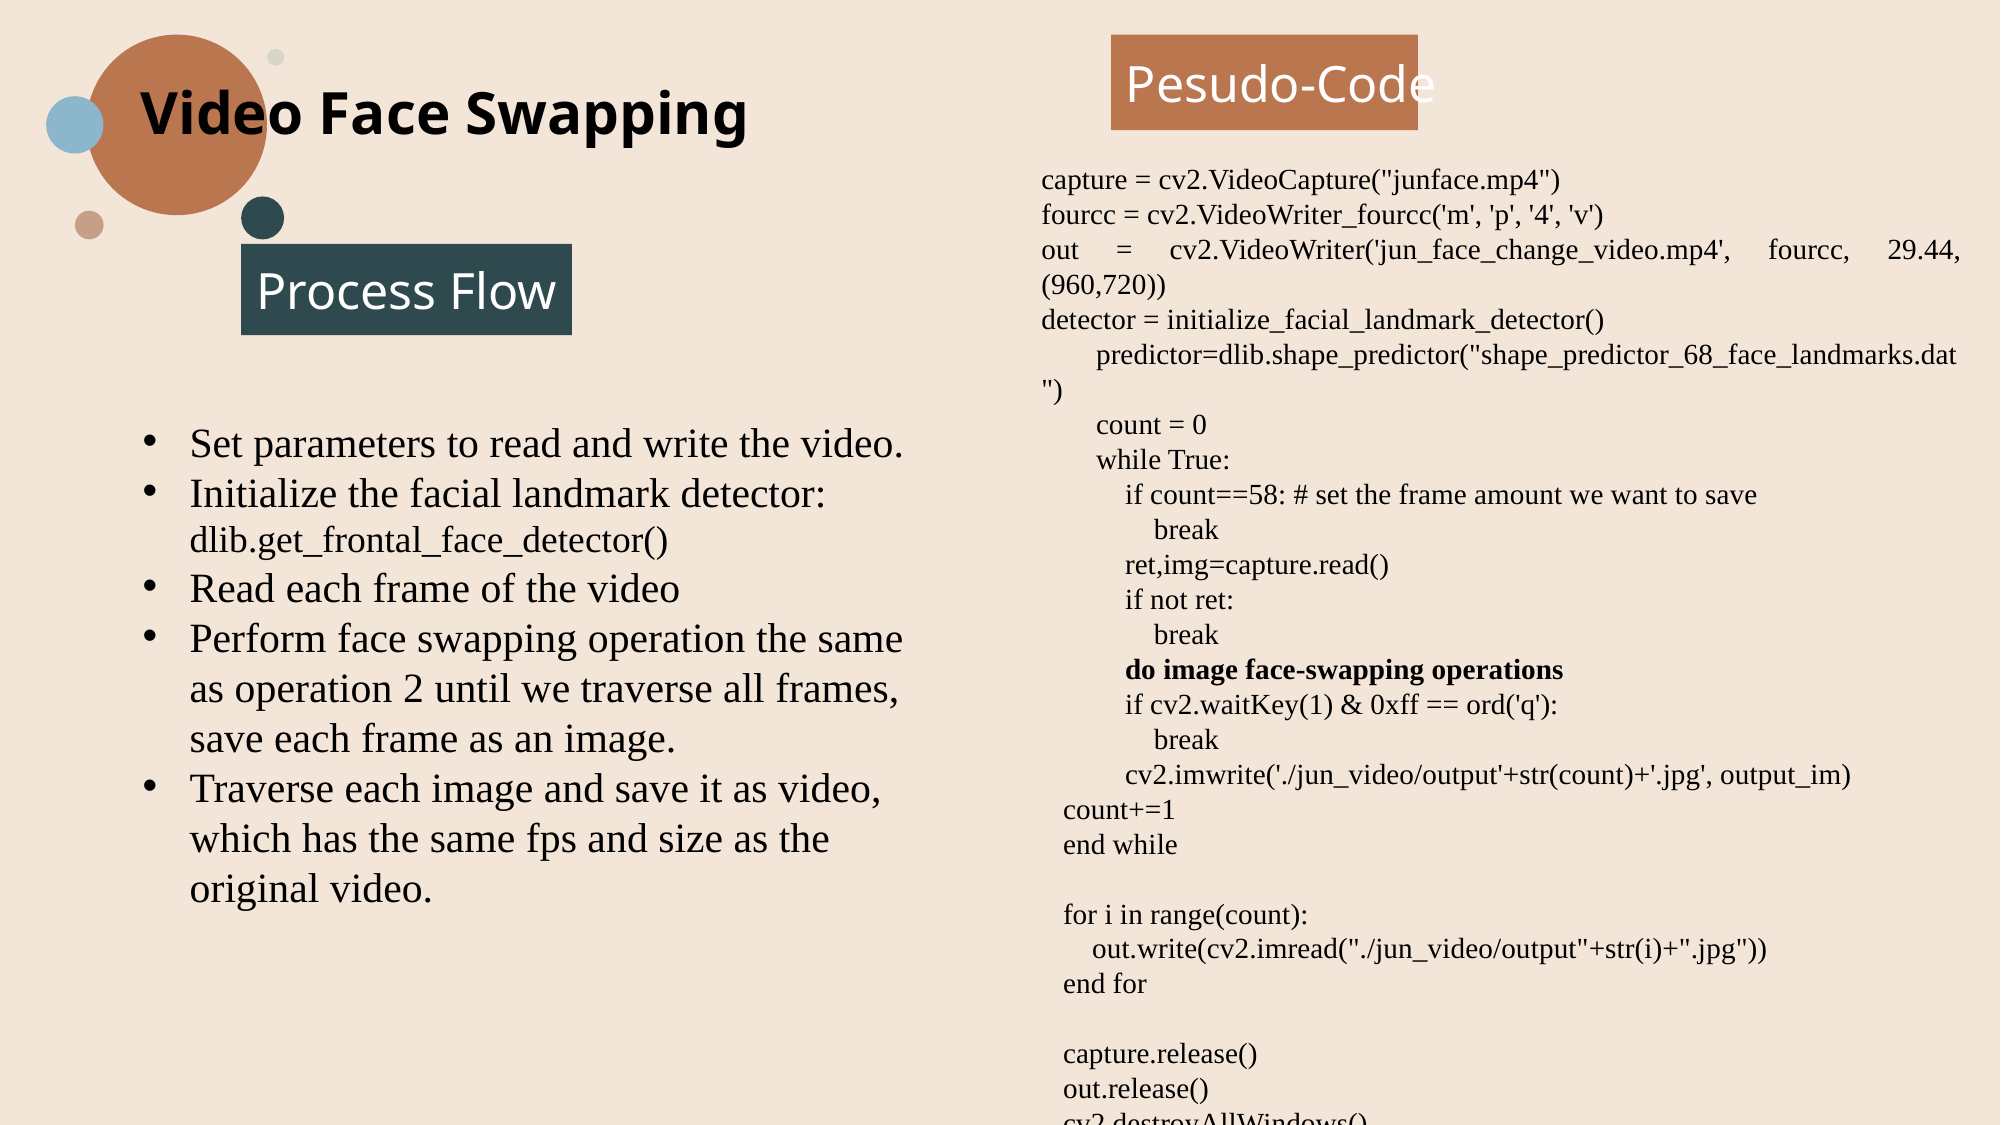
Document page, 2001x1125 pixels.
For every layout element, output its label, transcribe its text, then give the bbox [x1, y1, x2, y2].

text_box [46, 34, 285, 240]
text_box Pesudo-Code [1110, 34, 1419, 131]
text_box Set parameters to read and write the video. Initialize the facial landmark detector: dlib.get_frontal_face_detector() Read each frame of the video Perform face swapping operation the same as operation 2 until we traverse all frames, save each frame as an image. Traverse each image and save it as video, which has the same fps and size as the original video. [127, 408, 949, 1103]
text_box capture = cv2.VideoCapture("junface.mp4") fourcc = cv2.VideoWriter_fourcc('m', 'p', '4', 'v') out = cv2.VideoWriter('jun_face_change_video.mp4', fourcc, 29.44, (960,720)) detector = initialize_facial_landmark_detector() predictor=dlib.shape_predictor("shape_predictor_68_face_landmarks.dat") count = 0 while True: if count==58: # set the frame amount we want to save break ret,img=capture.read() if not ret: break do image face-swapping operations if cv2.waitKey(1) & 0xff == ord('q'): break cv2.imwrite('./jun_video/output'+str(count)+'.jpg', output_im) count+=1 end while for i in range(count): out.write(cv2.imread("./jun_video/output"+str(i)+".jpg")) end for capture.release() out.release() cv2.destroyAllWindows() [949, 153, 1977, 1125]
text_box Process Flow [240, 243, 573, 336]
text_box Video Face Swapping [46, 69, 844, 294]
